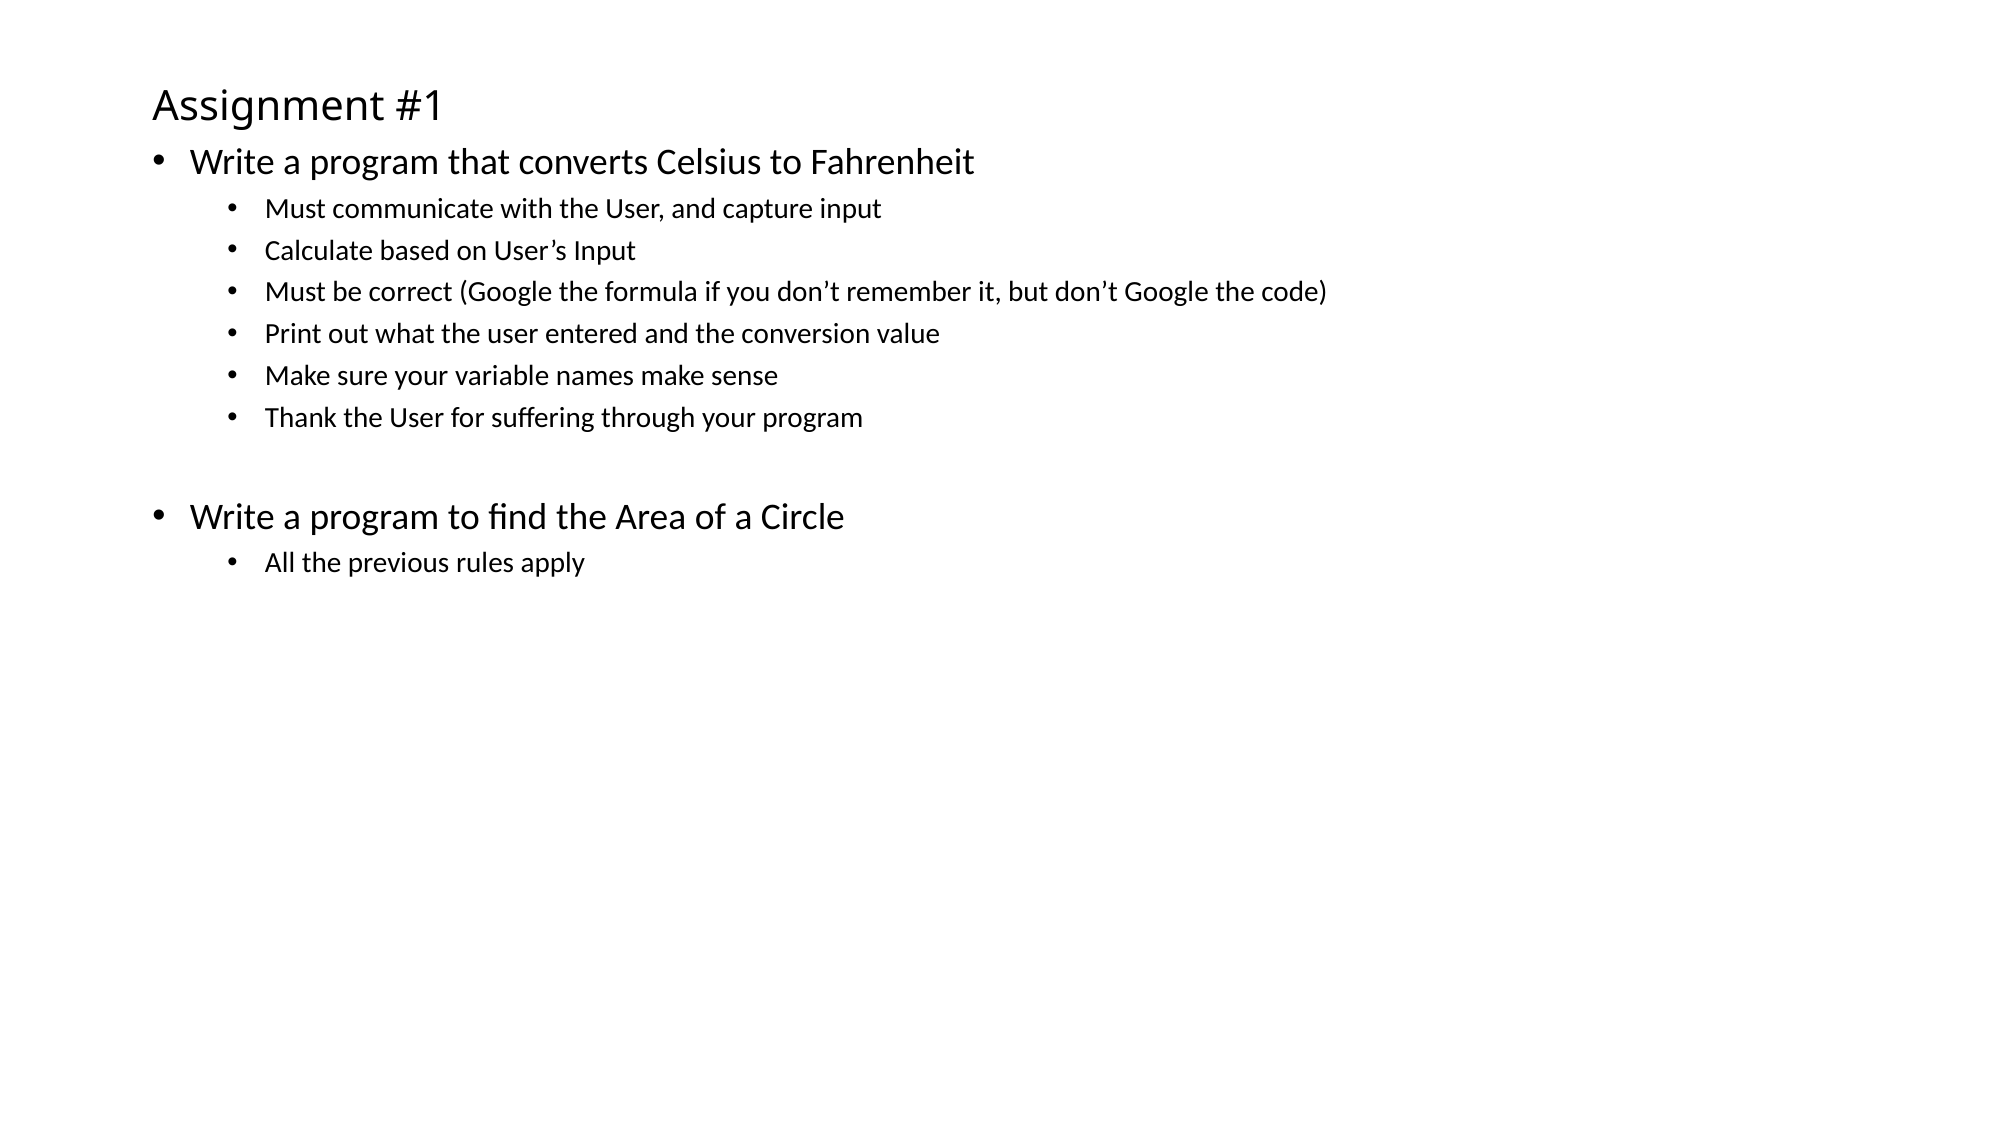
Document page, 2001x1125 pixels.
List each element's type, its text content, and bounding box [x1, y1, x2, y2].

list Write a program that converts Celsius to Fahrenheit Must communicate with the User, and capture input Calculate based on User’s Input Must be correct (Google the formula if you don’t remember it, but don’t Google the code) Print out what the user entered and the conversion value Make sure your variable names make sense Thank the User for suffering through your program Write a program to find the Area of a Circle All the previous rules apply [137, 134, 1863, 1014]
title Assignment #1 [137, 59, 1863, 134]
